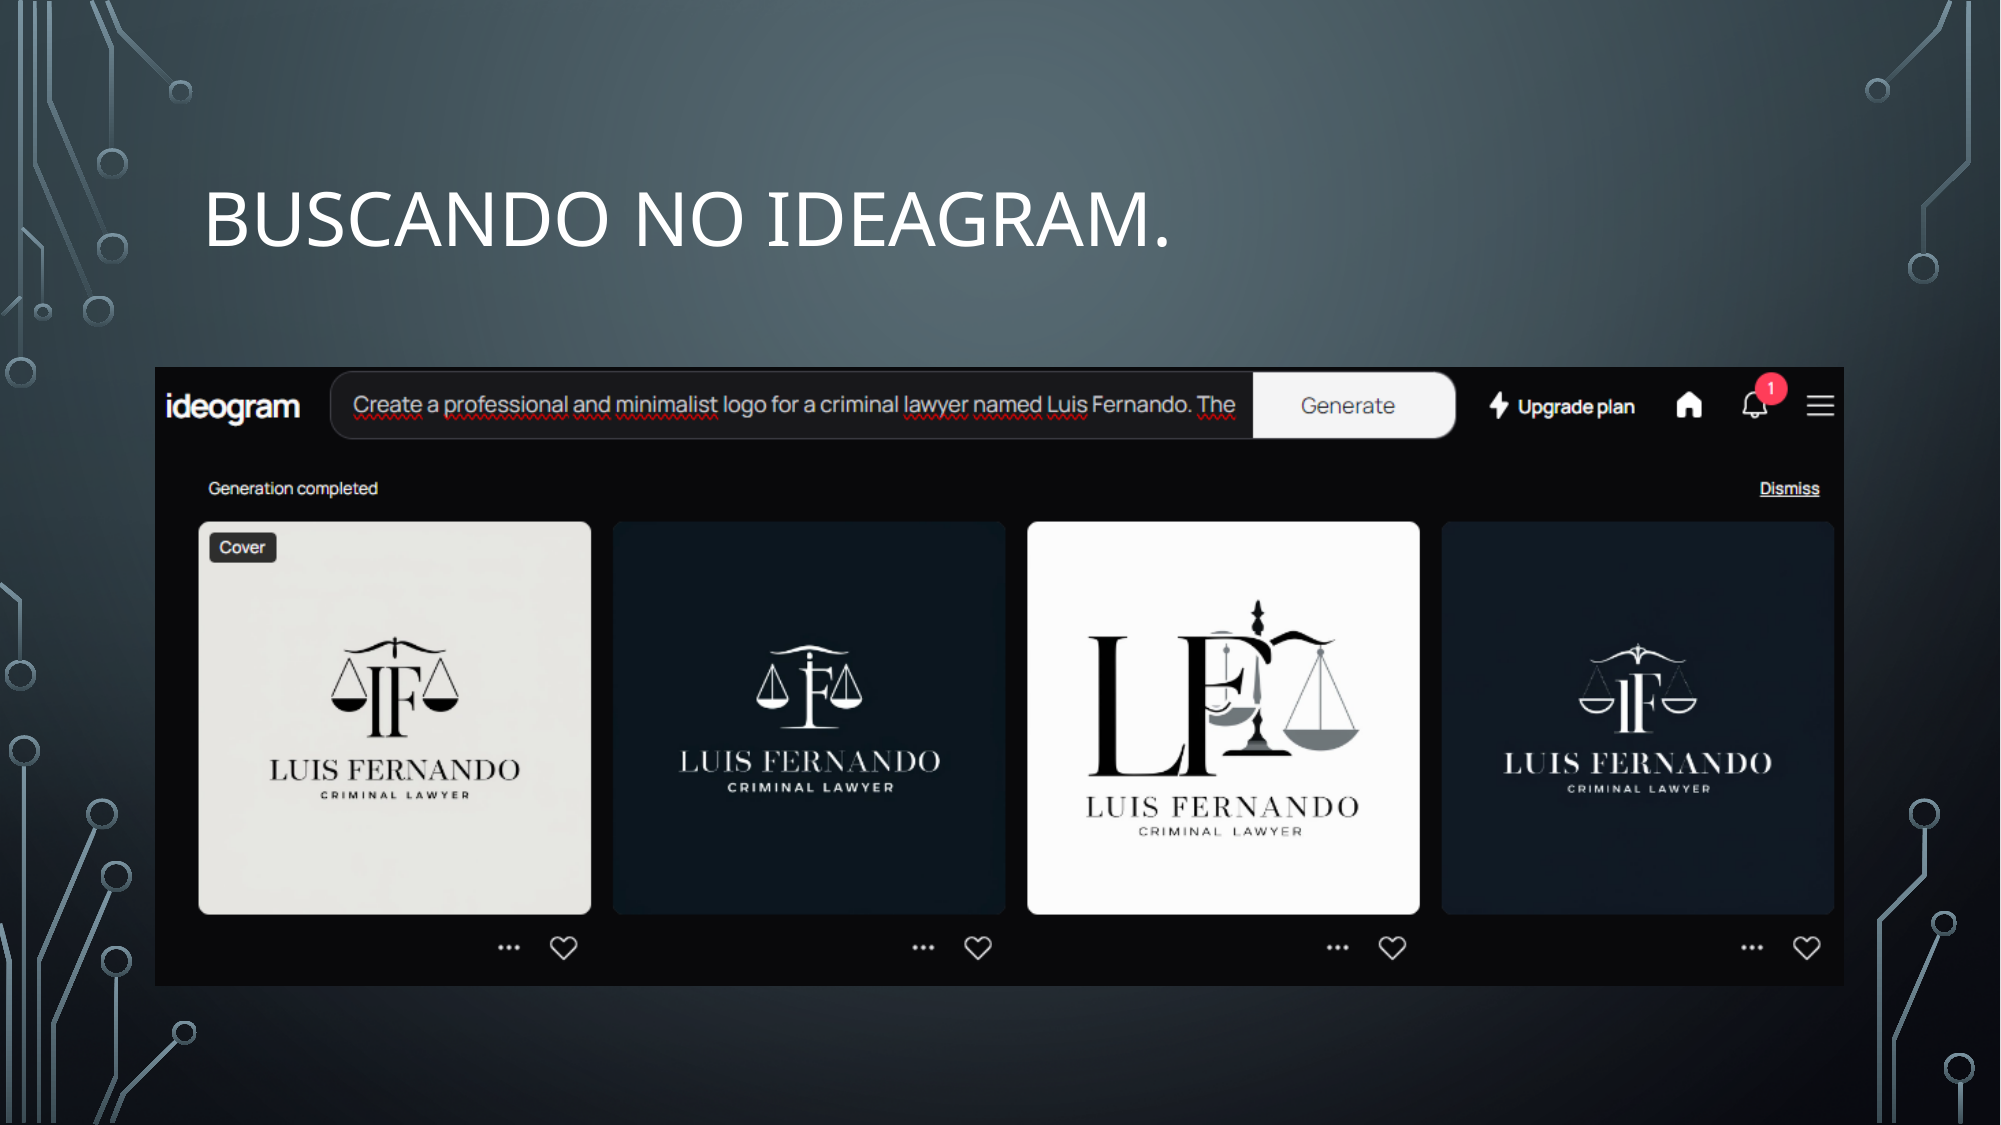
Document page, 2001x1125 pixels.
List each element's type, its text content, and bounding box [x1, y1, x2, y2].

picture [155, 367, 1845, 986]
title Buscando no ideagram. [187, 101, 1813, 344]
